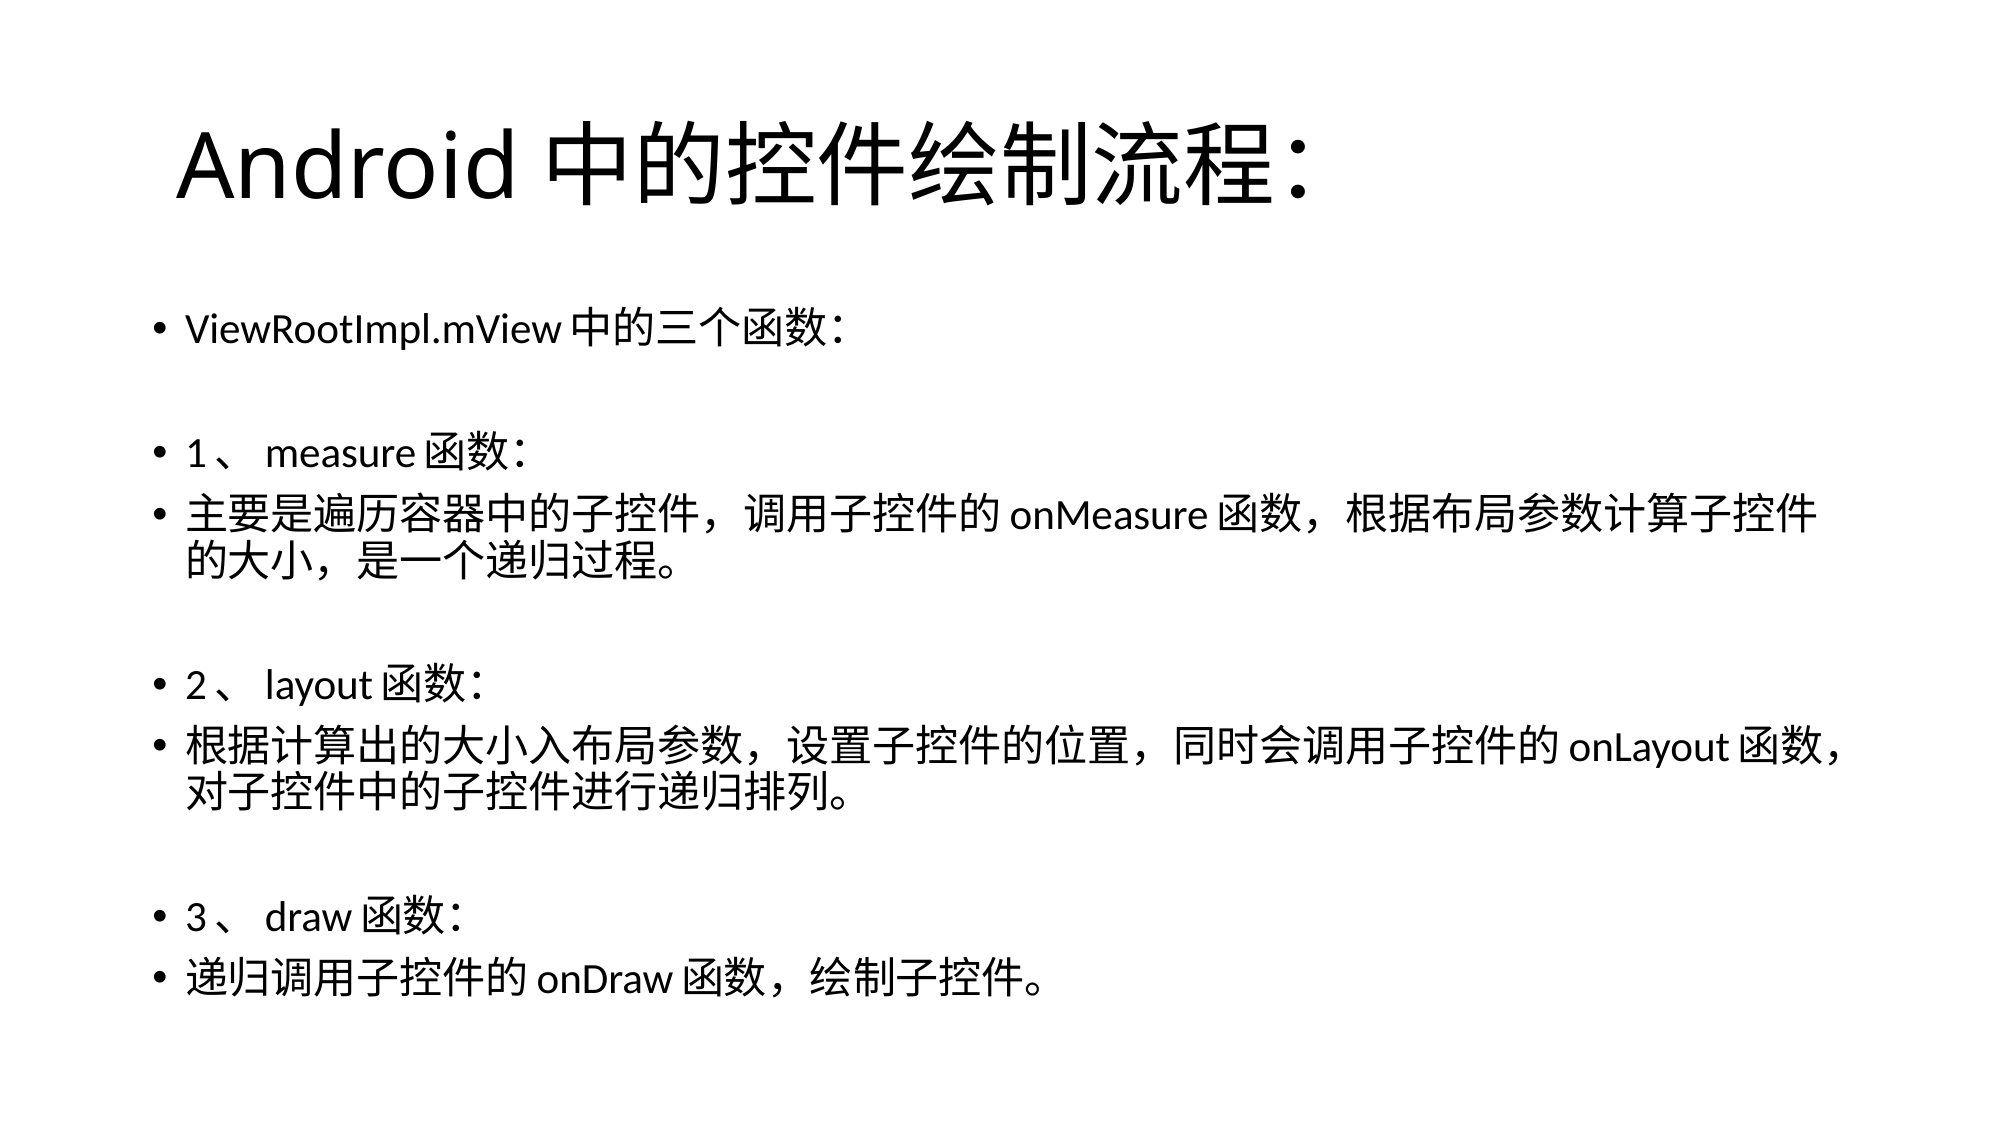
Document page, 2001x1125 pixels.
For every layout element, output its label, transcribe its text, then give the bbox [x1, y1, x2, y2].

title Android中的控件绘制流程： [137, 59, 1863, 278]
list ViewRootImpl.mView中的三个函数： 1、measure函数： 主要是遍历容器中的子控件，调用子控件的onMeasure函数，根据布局参数计算子控件的大小，是一个递归过程。 2、layout函数： 根据计算出的大小入布局参数，设置子控件的位置，同时会调用子控件的onLayout函数，对子控件中的子控件进行递归排列。 3、draw函数： 递归调用子控件的onDraw函数，绘制子控件。 [137, 299, 1863, 1014]
